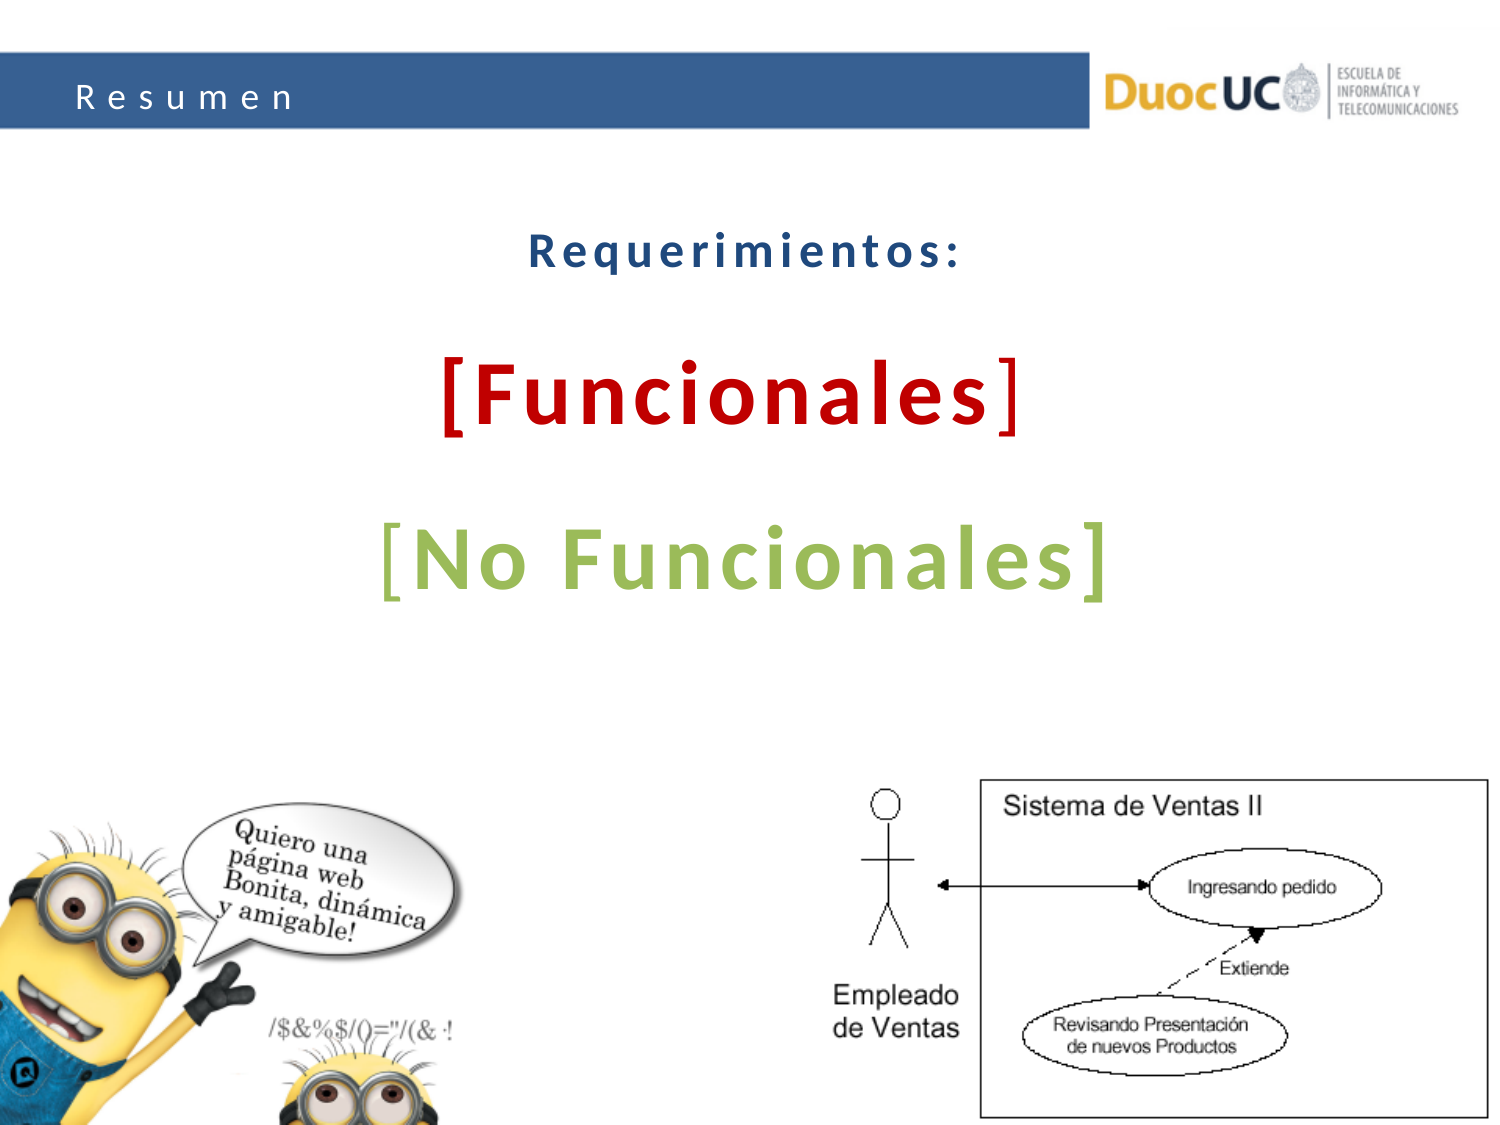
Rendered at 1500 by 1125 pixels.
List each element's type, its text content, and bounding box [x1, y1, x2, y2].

text_box Requerimientos: [Funcionales] [No Funcionales] [53, 180, 1436, 616]
picture [0, 0, 1500, 1125]
text_box Resumen [60, 64, 307, 125]
